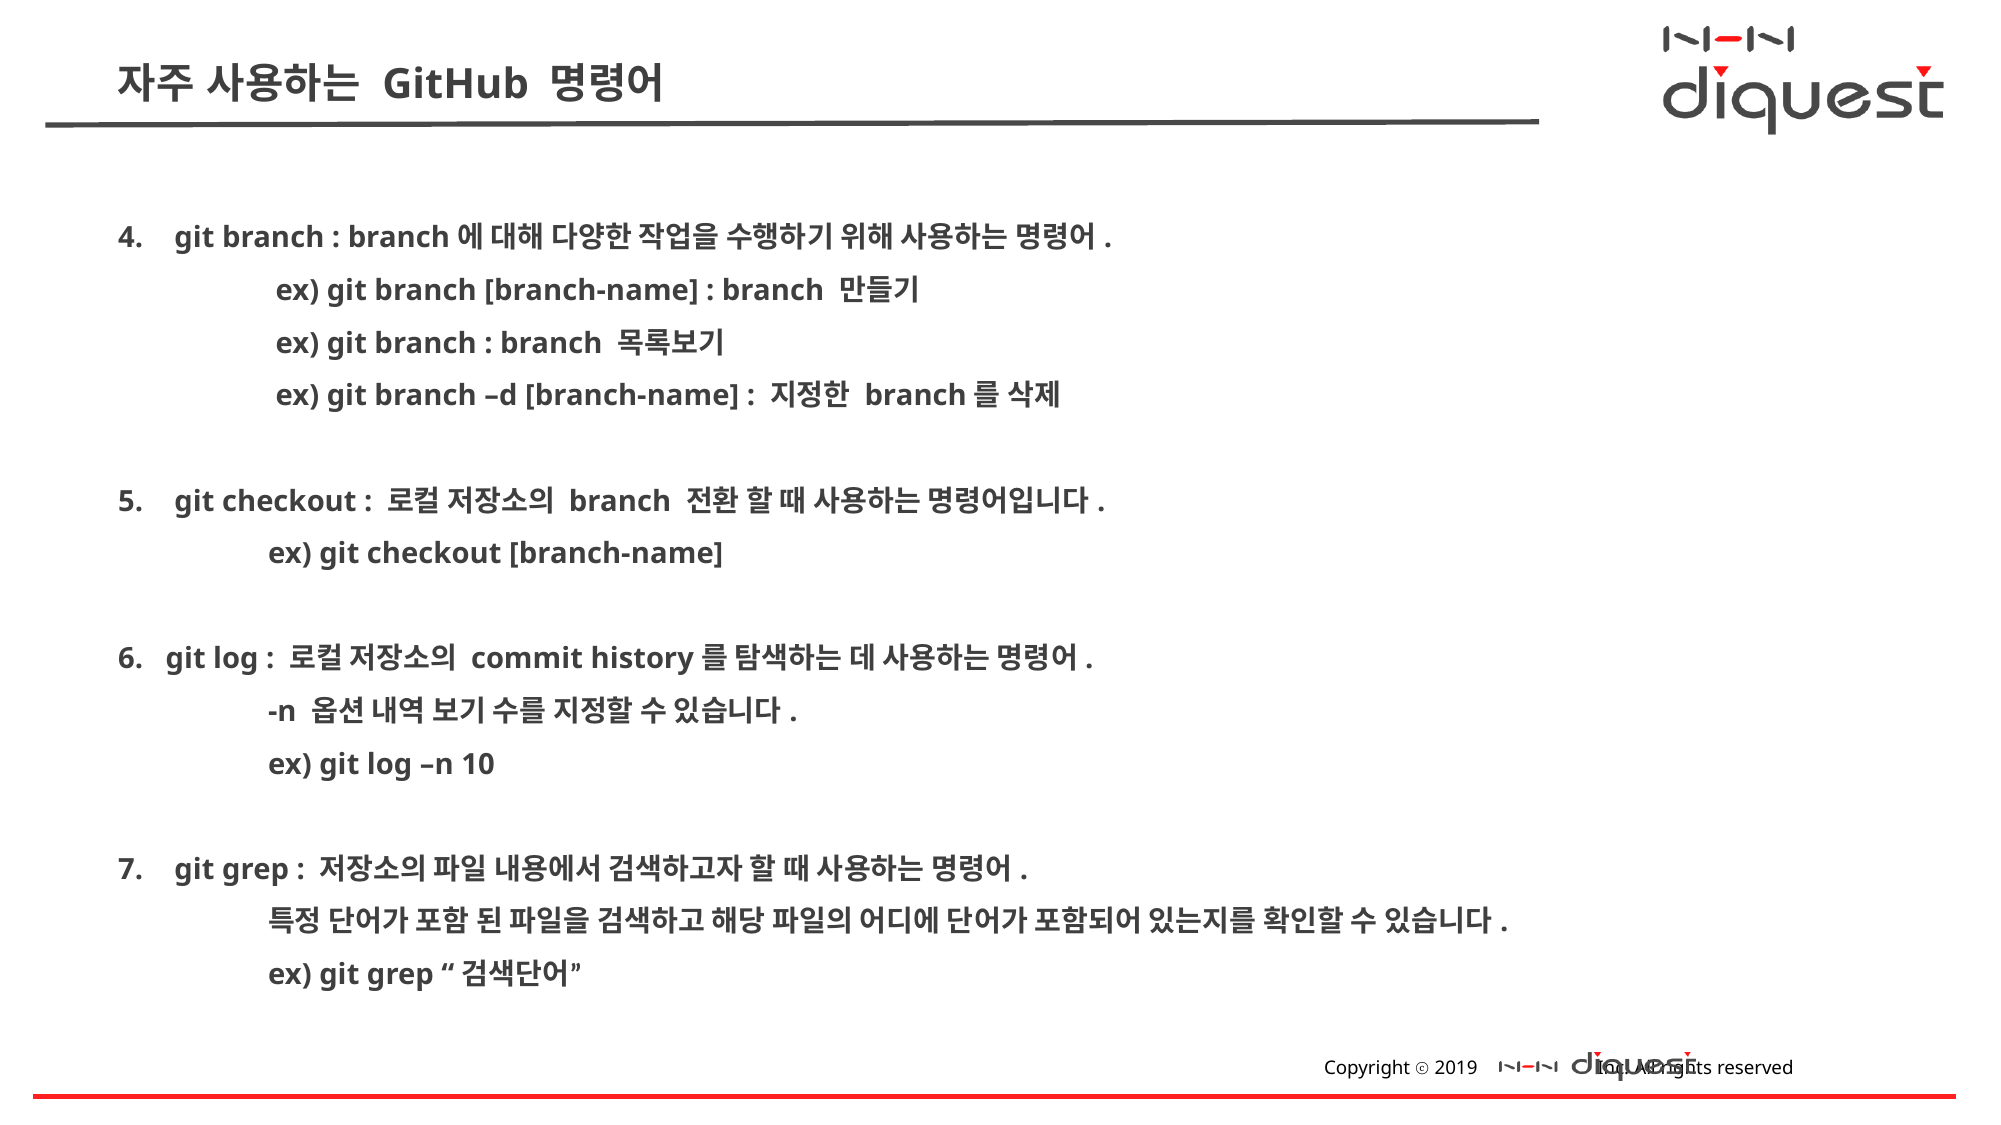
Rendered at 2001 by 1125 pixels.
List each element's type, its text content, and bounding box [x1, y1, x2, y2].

title 자주 사용하는 GitHub 명령어 [103, 55, 1179, 113]
picture [1499, 1048, 1696, 1081]
list git branch : branch에 대해 다양한 작업을 수행하기 위해 사용하는 명령어. ex) git branch [branch-name] : branch 만들기 ex) git branch : branch 목록보기 ex) git branch –d [branch-name] : 지정한 branch를 삭제 git checkout : 로컬 저장소의 branch 전환 할 때 사용하는 명령어입니다. ex) git checkout [branch-name] 6. git log : 로컬 저장소의 commit history를 탐색하는 데 사용하는 명령어. -n 옵션 내역 보기 수를 지정할 수 있습니다. ex) git log –n 10 git grep : 저장소의 파일 내용에서 검색하고자 할 때 사용하는 명령어. 특정 단어가 포함 된 파일을 검색하고 해당 파일의 어디에 단어가 포함되어 있는지를 확인할 수 있습니다. ex) git grep “검색단어” [103, 193, 1829, 1048]
picture [1607, 0, 2000, 174]
